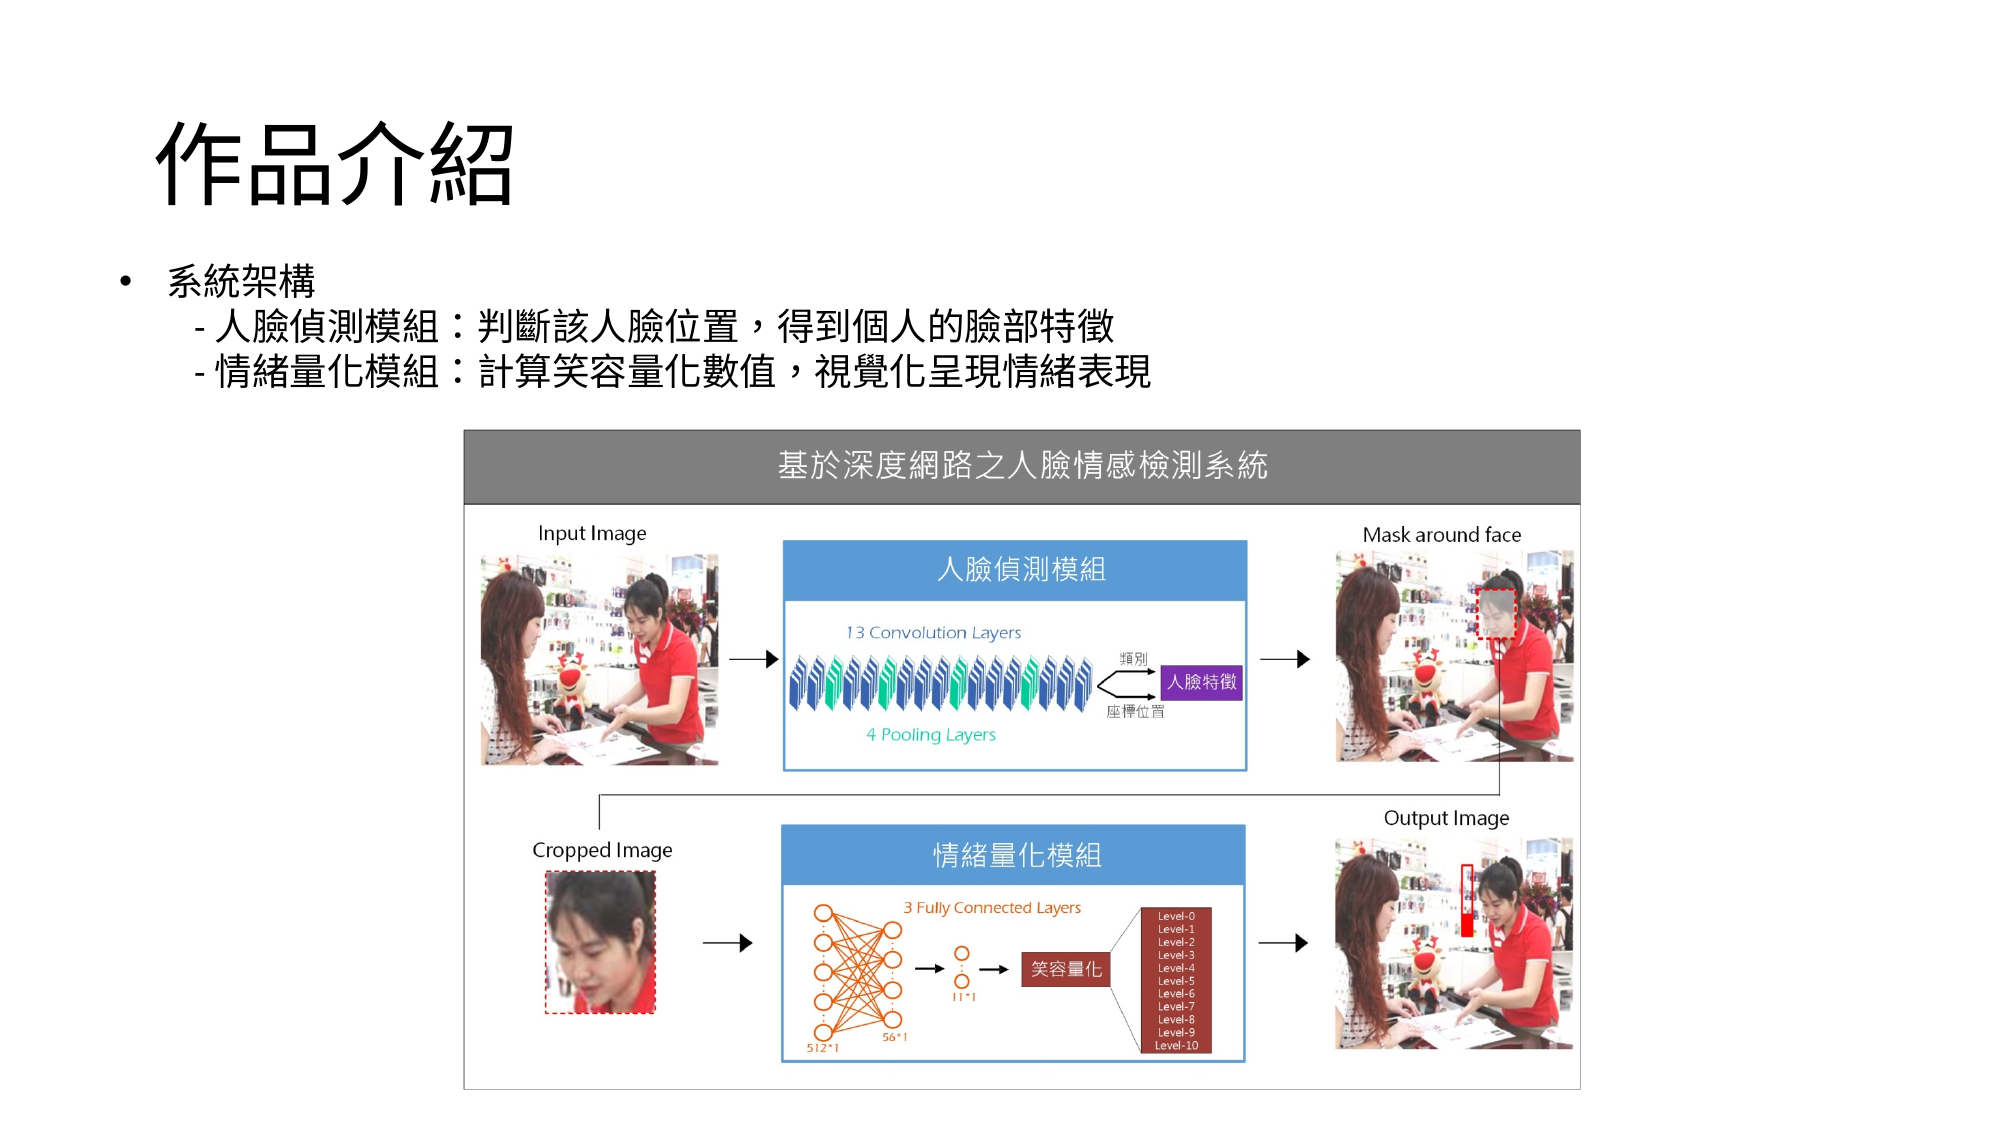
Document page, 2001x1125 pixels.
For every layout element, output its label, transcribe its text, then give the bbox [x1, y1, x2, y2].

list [463, 429, 1581, 1090]
title 作品介紹 [137, 59, 1863, 278]
text_box 系統架構 -人臉偵測模組：判斷該人臉位置，得到個人的臉部特徵 -情緒量化模組：計算笑容量化數值，視覺化呈現情緒表現 [104, 250, 1616, 446]
